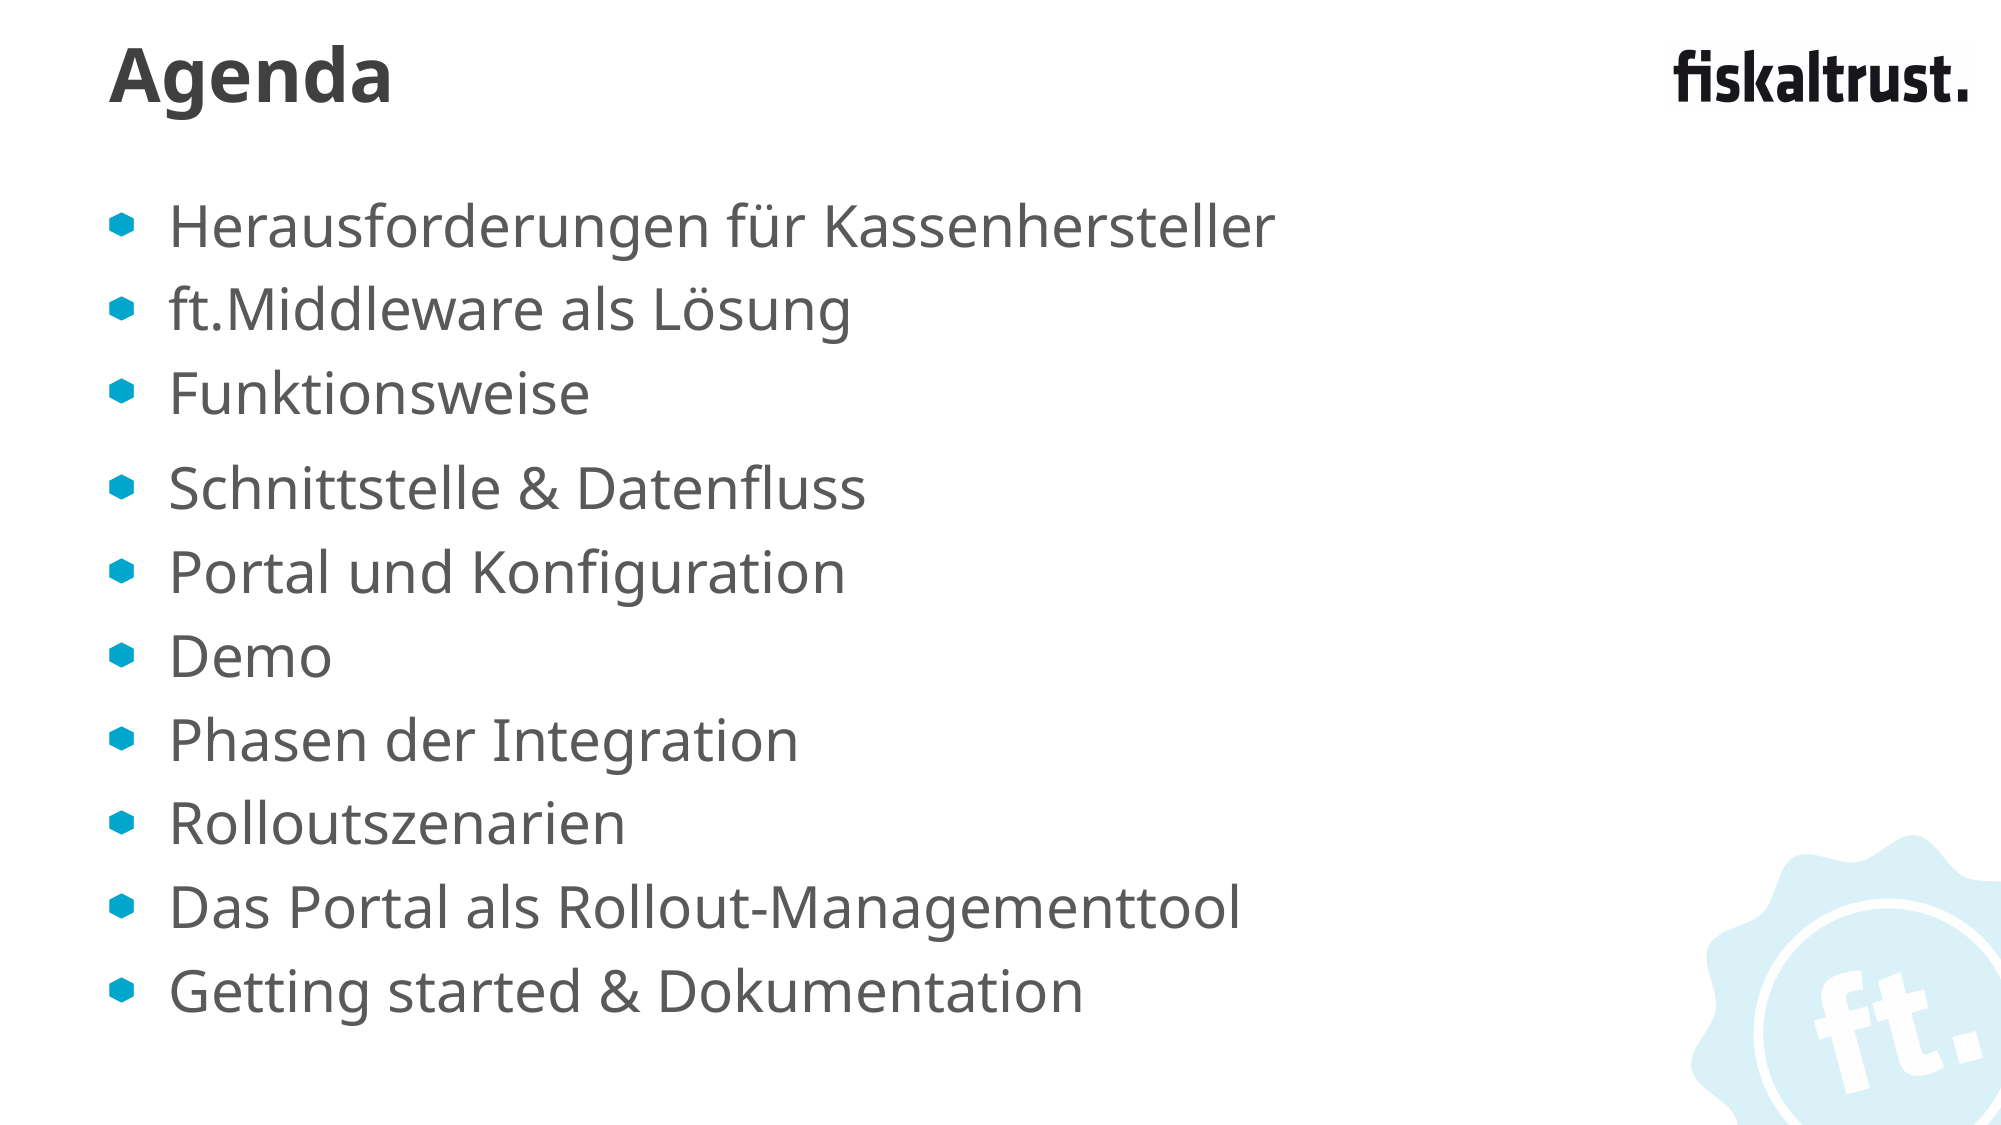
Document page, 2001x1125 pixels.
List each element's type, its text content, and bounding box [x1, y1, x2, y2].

picture [124, 830, 134, 835]
picture [124, 998, 134, 1003]
picture [109, 378, 119, 383]
picture [124, 558, 134, 563]
picture [124, 977, 134, 982]
picture [109, 893, 119, 898]
title Agenda [94, 30, 1646, 118]
picture [1691, 835, 2000, 1125]
picture [124, 378, 134, 383]
picture [124, 212, 134, 217]
picture [1667, 43, 1974, 109]
picture [124, 642, 134, 647]
picture [109, 232, 119, 237]
picture [109, 579, 119, 584]
picture [109, 914, 119, 919]
list Herausforderungen für Kassenhersteller ft.Middleware als Lösung Funktionsweise Schnittstelle & Datenfluss Portal und Konfiguration Demo Phasen der Integration Rolloutszenarien Das Portal als Rollout-Managementtool Getting started & Dokumentation [94, 189, 1913, 1027]
picture [109, 663, 119, 668]
picture [124, 893, 134, 898]
picture [109, 746, 119, 751]
picture [124, 746, 134, 751]
picture [109, 810, 119, 815]
picture [109, 726, 119, 731]
picture [124, 726, 134, 731]
picture [109, 212, 119, 217]
picture [124, 399, 134, 404]
picture [124, 663, 134, 668]
picture [109, 642, 119, 647]
picture [109, 998, 119, 1003]
picture [124, 914, 134, 919]
picture [124, 296, 134, 301]
picture [109, 474, 119, 479]
picture [124, 232, 134, 237]
picture [109, 977, 119, 982]
picture [124, 810, 134, 815]
picture [109, 399, 119, 404]
picture [109, 296, 119, 301]
picture [124, 579, 134, 584]
picture [124, 316, 134, 321]
picture [109, 316, 119, 321]
picture [109, 558, 119, 563]
picture [124, 474, 134, 479]
picture [124, 495, 134, 500]
picture [109, 830, 119, 835]
picture [109, 495, 119, 500]
